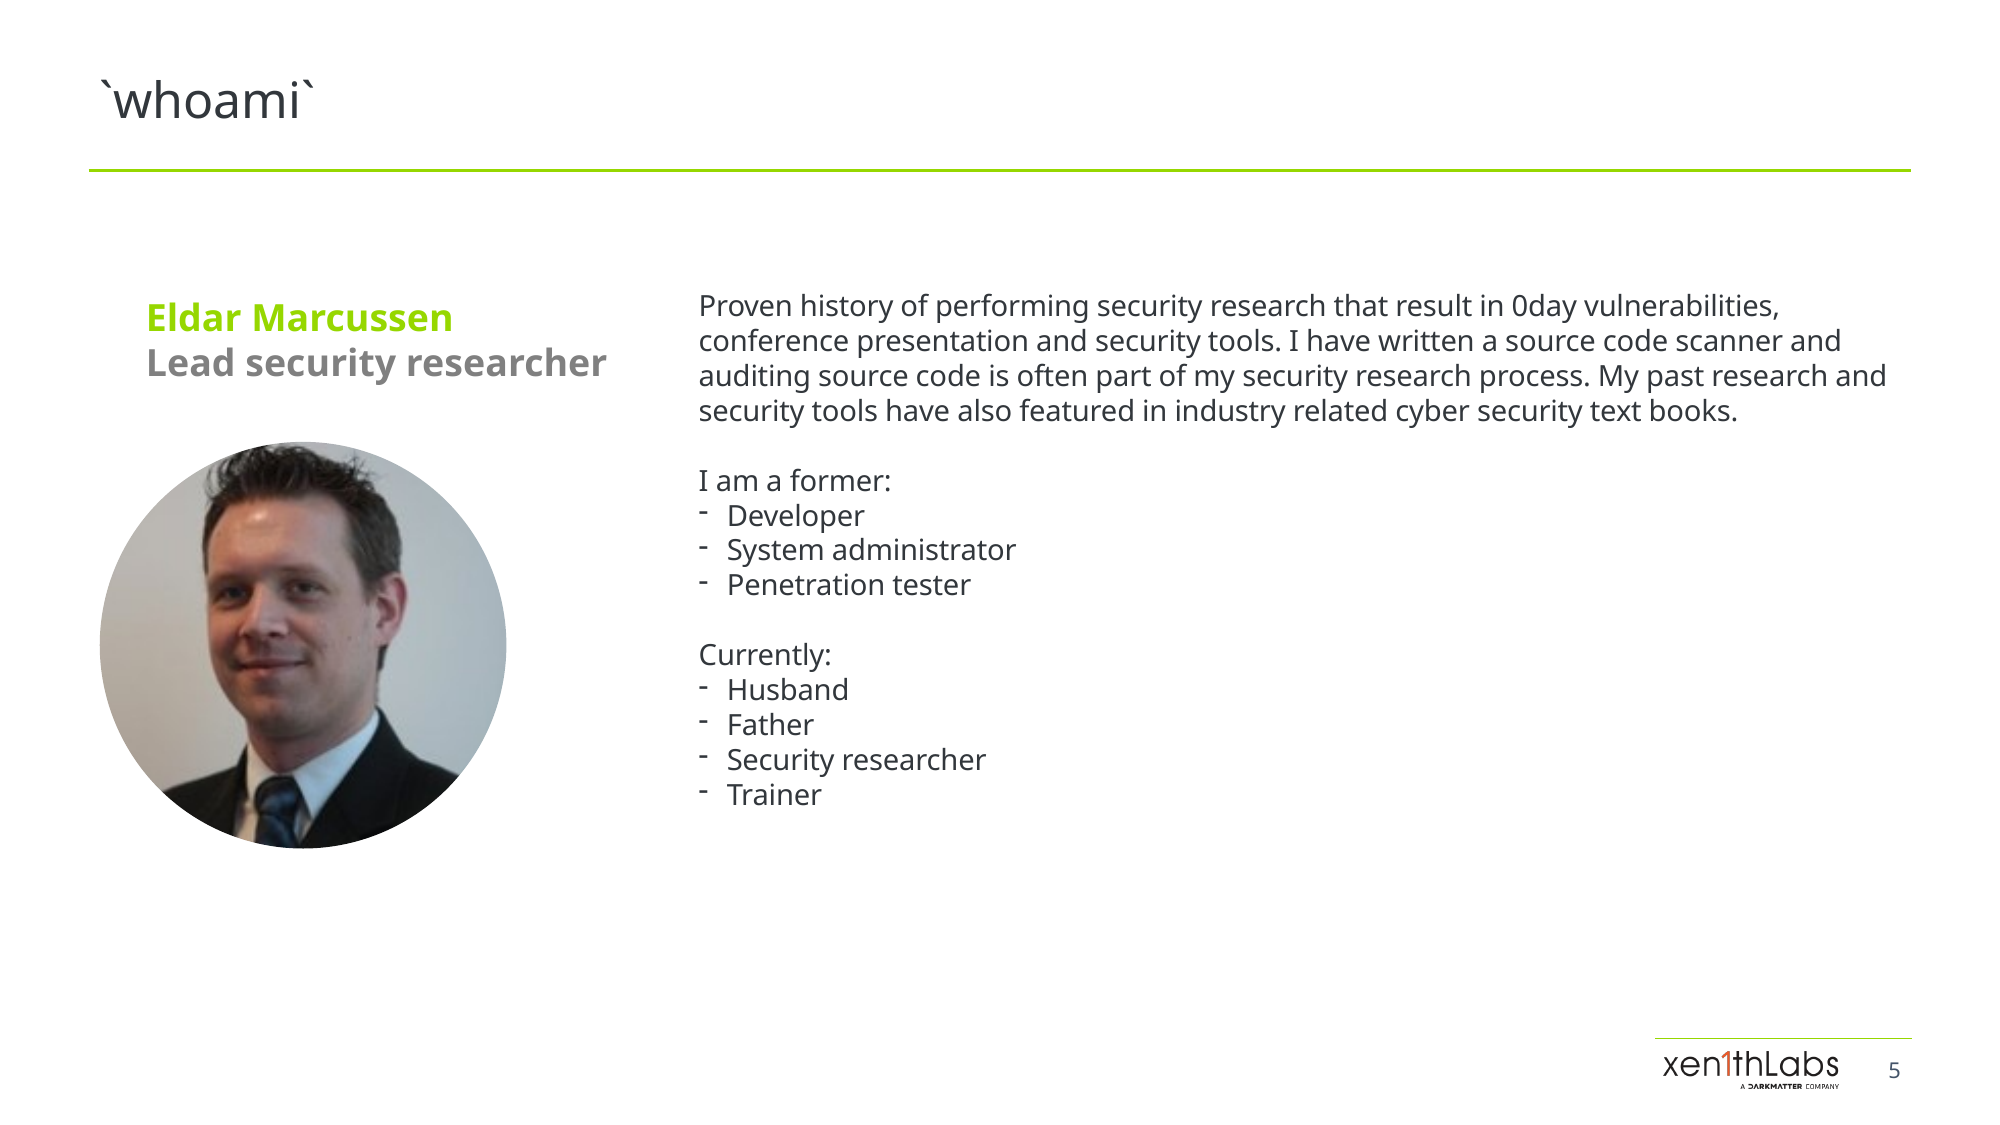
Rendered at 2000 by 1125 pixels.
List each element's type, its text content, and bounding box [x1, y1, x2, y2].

text_box Proven history of performing security research that result in 0day vulnerabilities, conference presentation and security tools. I have written a source code scanner and auditing source code is often part of my security research process. My past research and security tools have also featured in industry related cyber security text books. I am a former: Developer System administrator Penetration tester Currently: Husband Father Security researcher Trainer [696, 287, 1895, 812]
picture [1663, 1051, 1839, 1089]
picture [99, 441, 507, 849]
text_box Eldar Marcussen Lead security researcher [131, 287, 624, 392]
title `whoami` [84, 33, 1911, 171]
